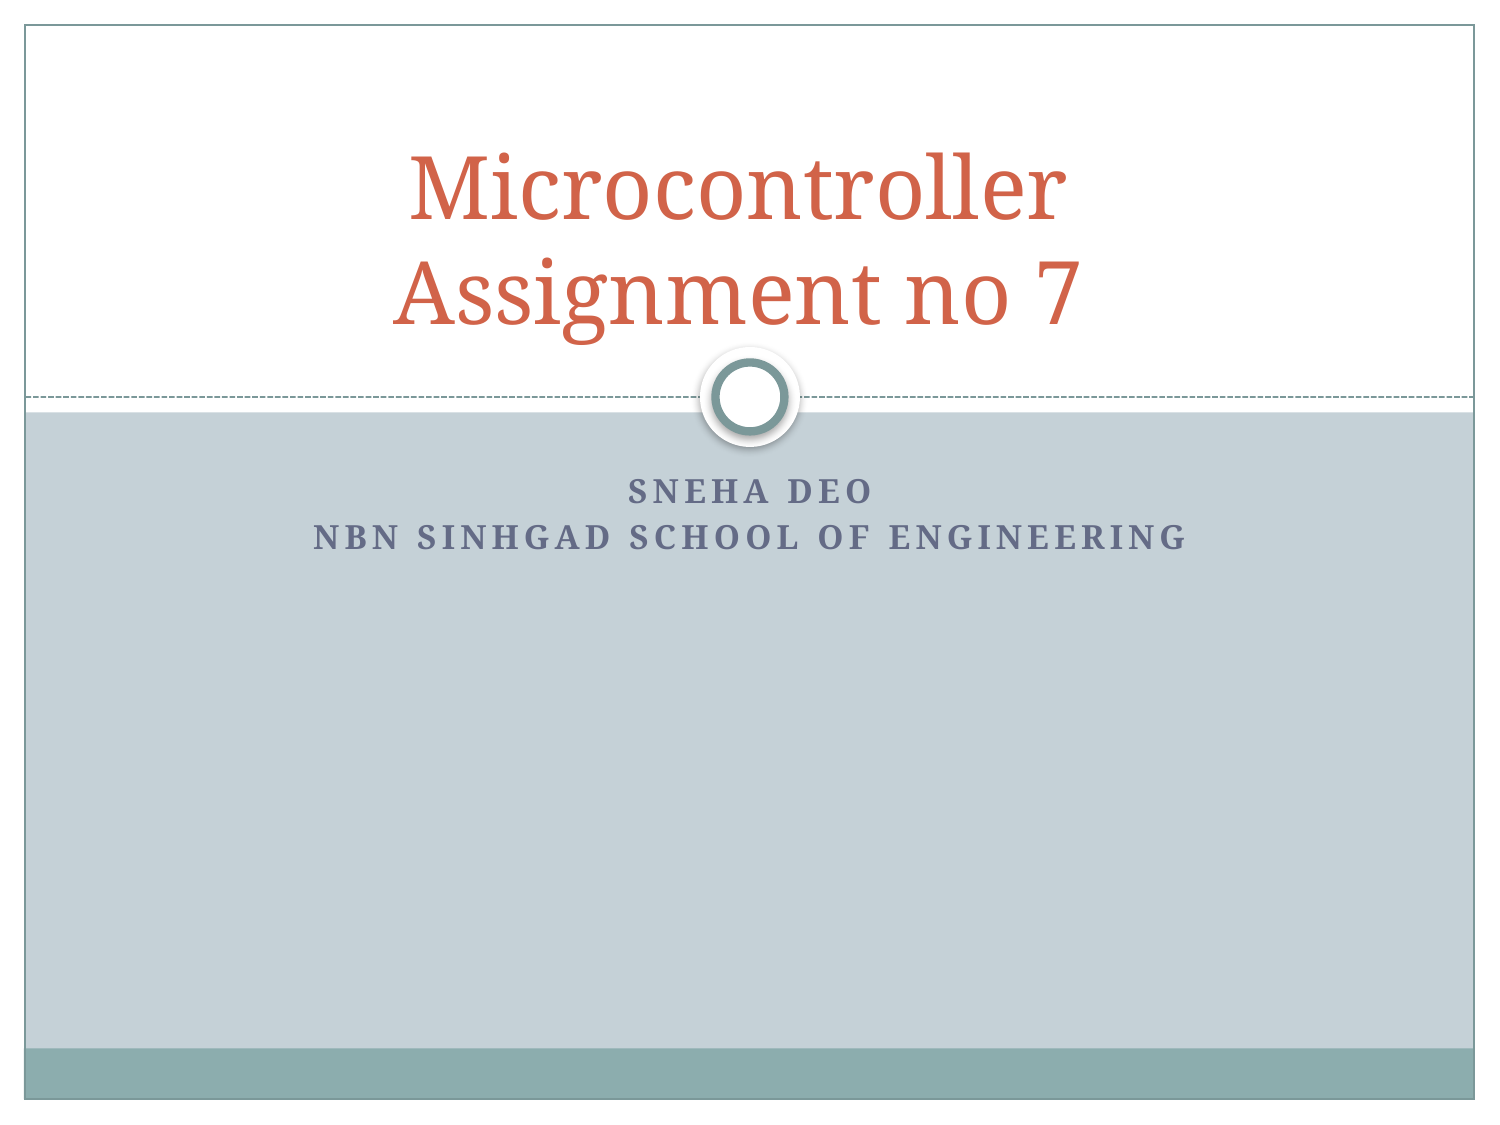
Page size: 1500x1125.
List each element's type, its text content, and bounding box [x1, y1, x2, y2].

title Microcontroller Assignment no 7 [112, 62, 1388, 350]
subtitle Sneha Deo NBN Sinhgad School Of Engineering [225, 462, 1275, 750]
